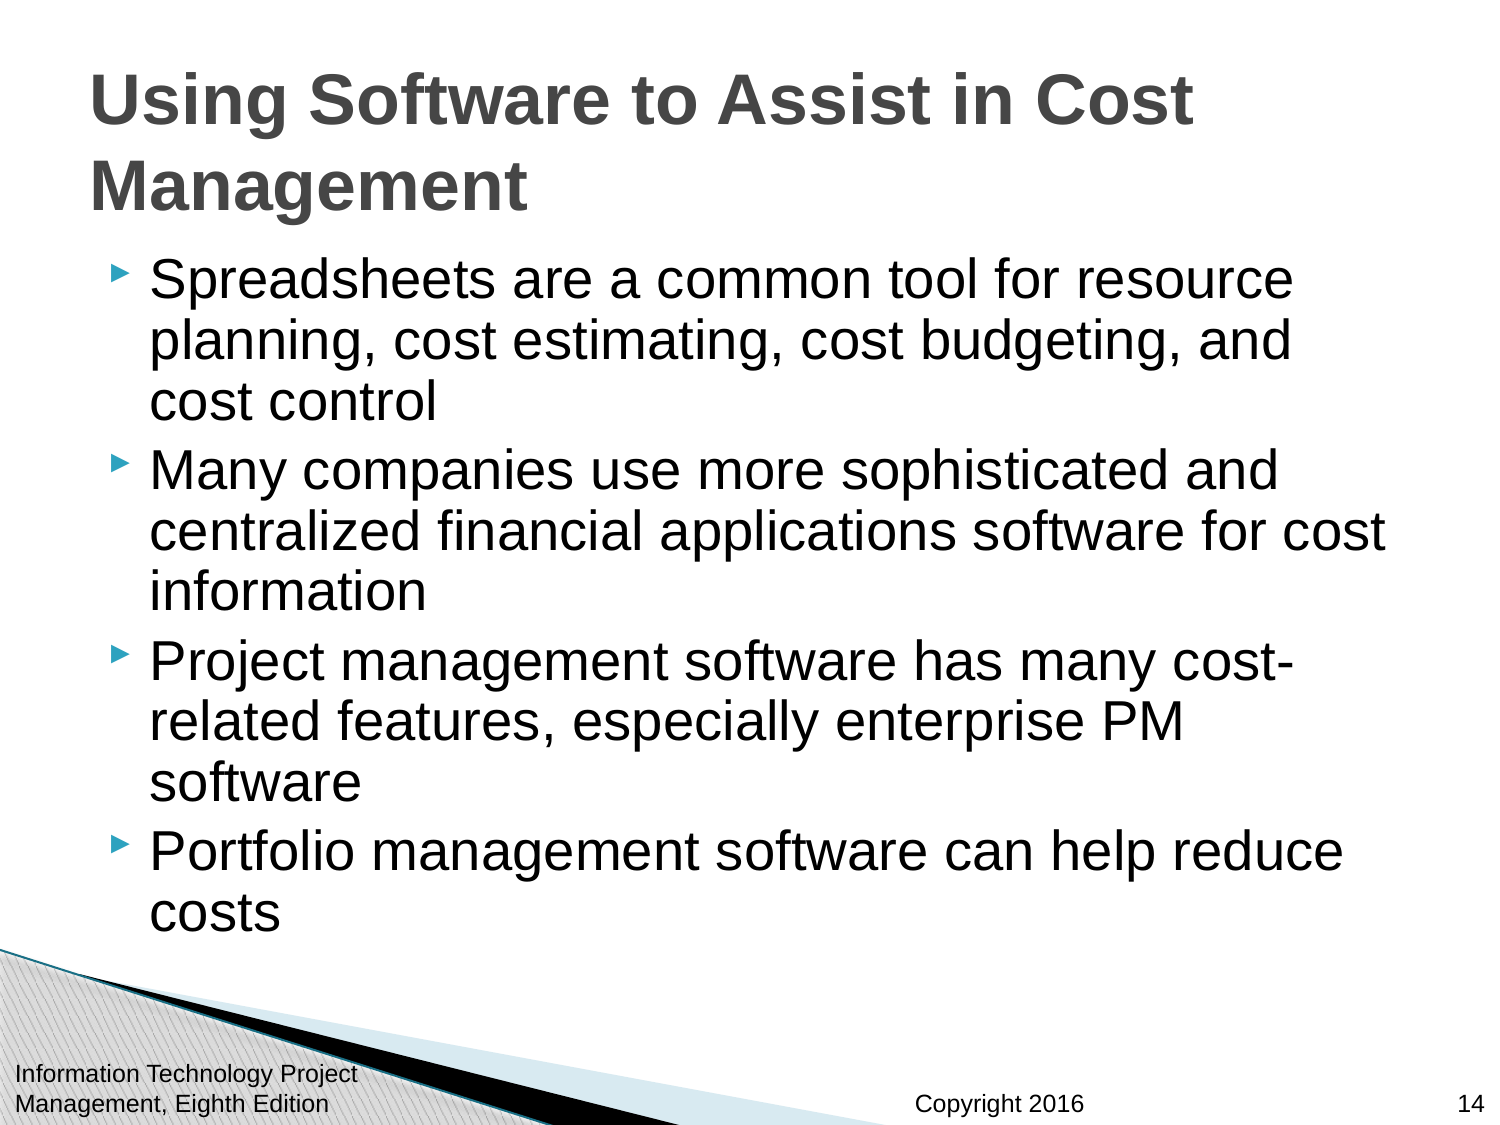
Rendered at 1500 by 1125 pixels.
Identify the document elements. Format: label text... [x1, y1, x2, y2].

footer Information Technology Project Management, Eighth Edition [0, 1065, 425, 1125]
title Using Software to Assist in Cost Management [75, 45, 1425, 233]
list Spreadsheets are a common tool for resource planning, cost estimating, cost budgeting, and cost control Many companies use more sophisticated and centralized financial applications software for cost information Project management software has many cost-related features, especially enterprise PM software Portfolio management software can help reduce costs [74, 242, 1426, 986]
slide_number 14 [1408, 1065, 1500, 1125]
